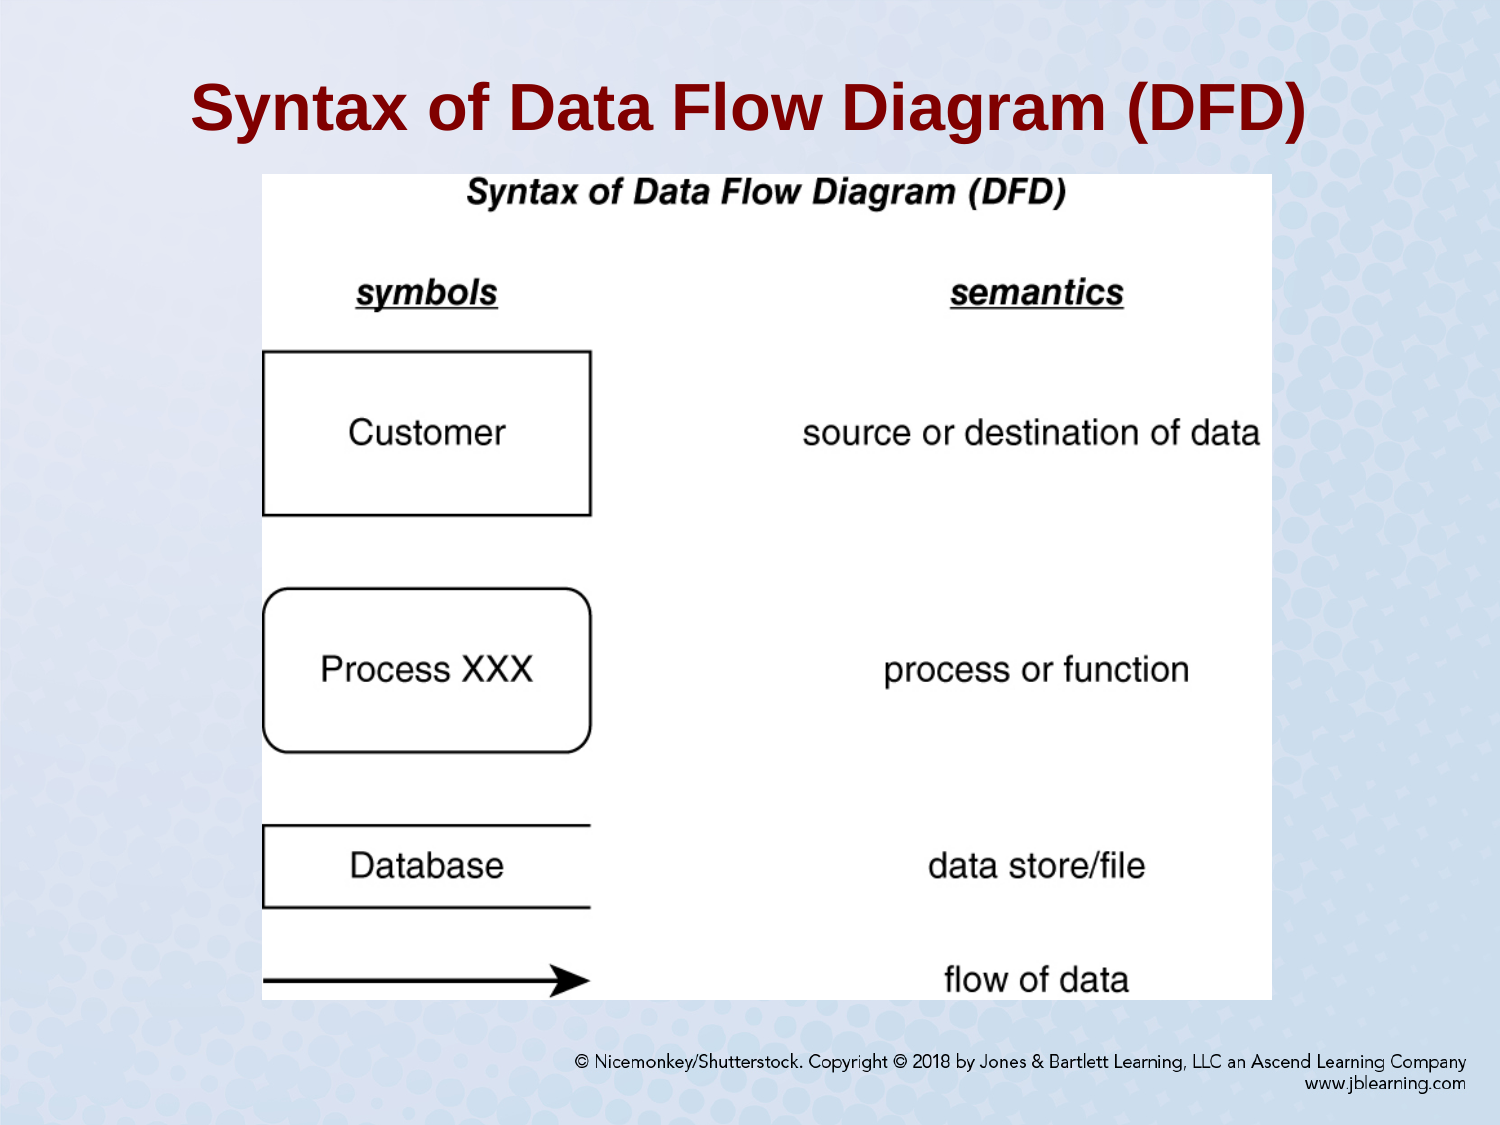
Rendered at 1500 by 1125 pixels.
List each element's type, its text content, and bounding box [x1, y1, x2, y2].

title Syntax of Data Flow Diagram (DFD) [75, 45, 1425, 163]
picture [0, 0, 1500, 1125]
